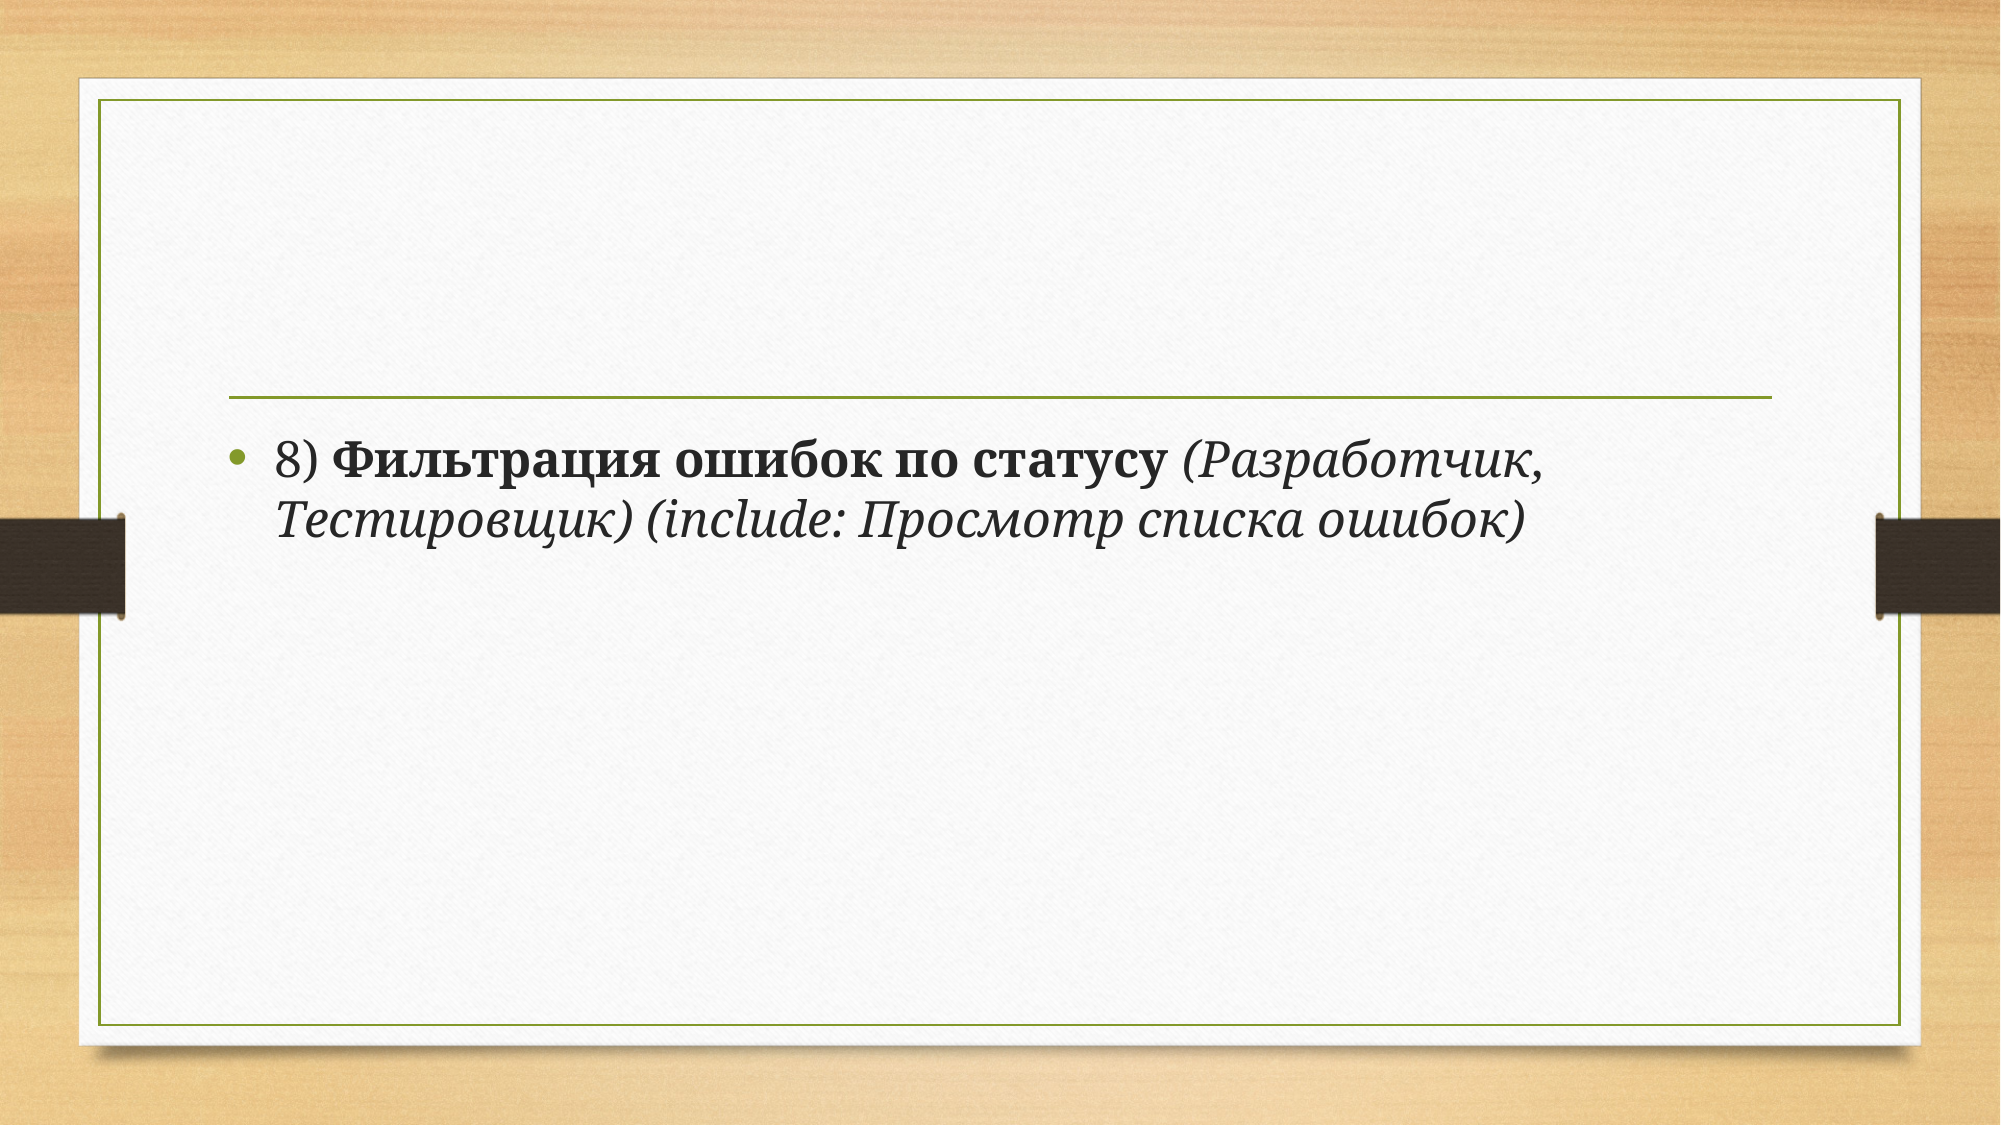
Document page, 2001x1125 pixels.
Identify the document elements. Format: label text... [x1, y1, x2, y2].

list 8) Фильтрация ошибок по статусу (Разработчик, Тестировщик) (include: Просмотр списка ошибок) [212, 419, 1788, 964]
picture [0, 0, 2001, 1125]
